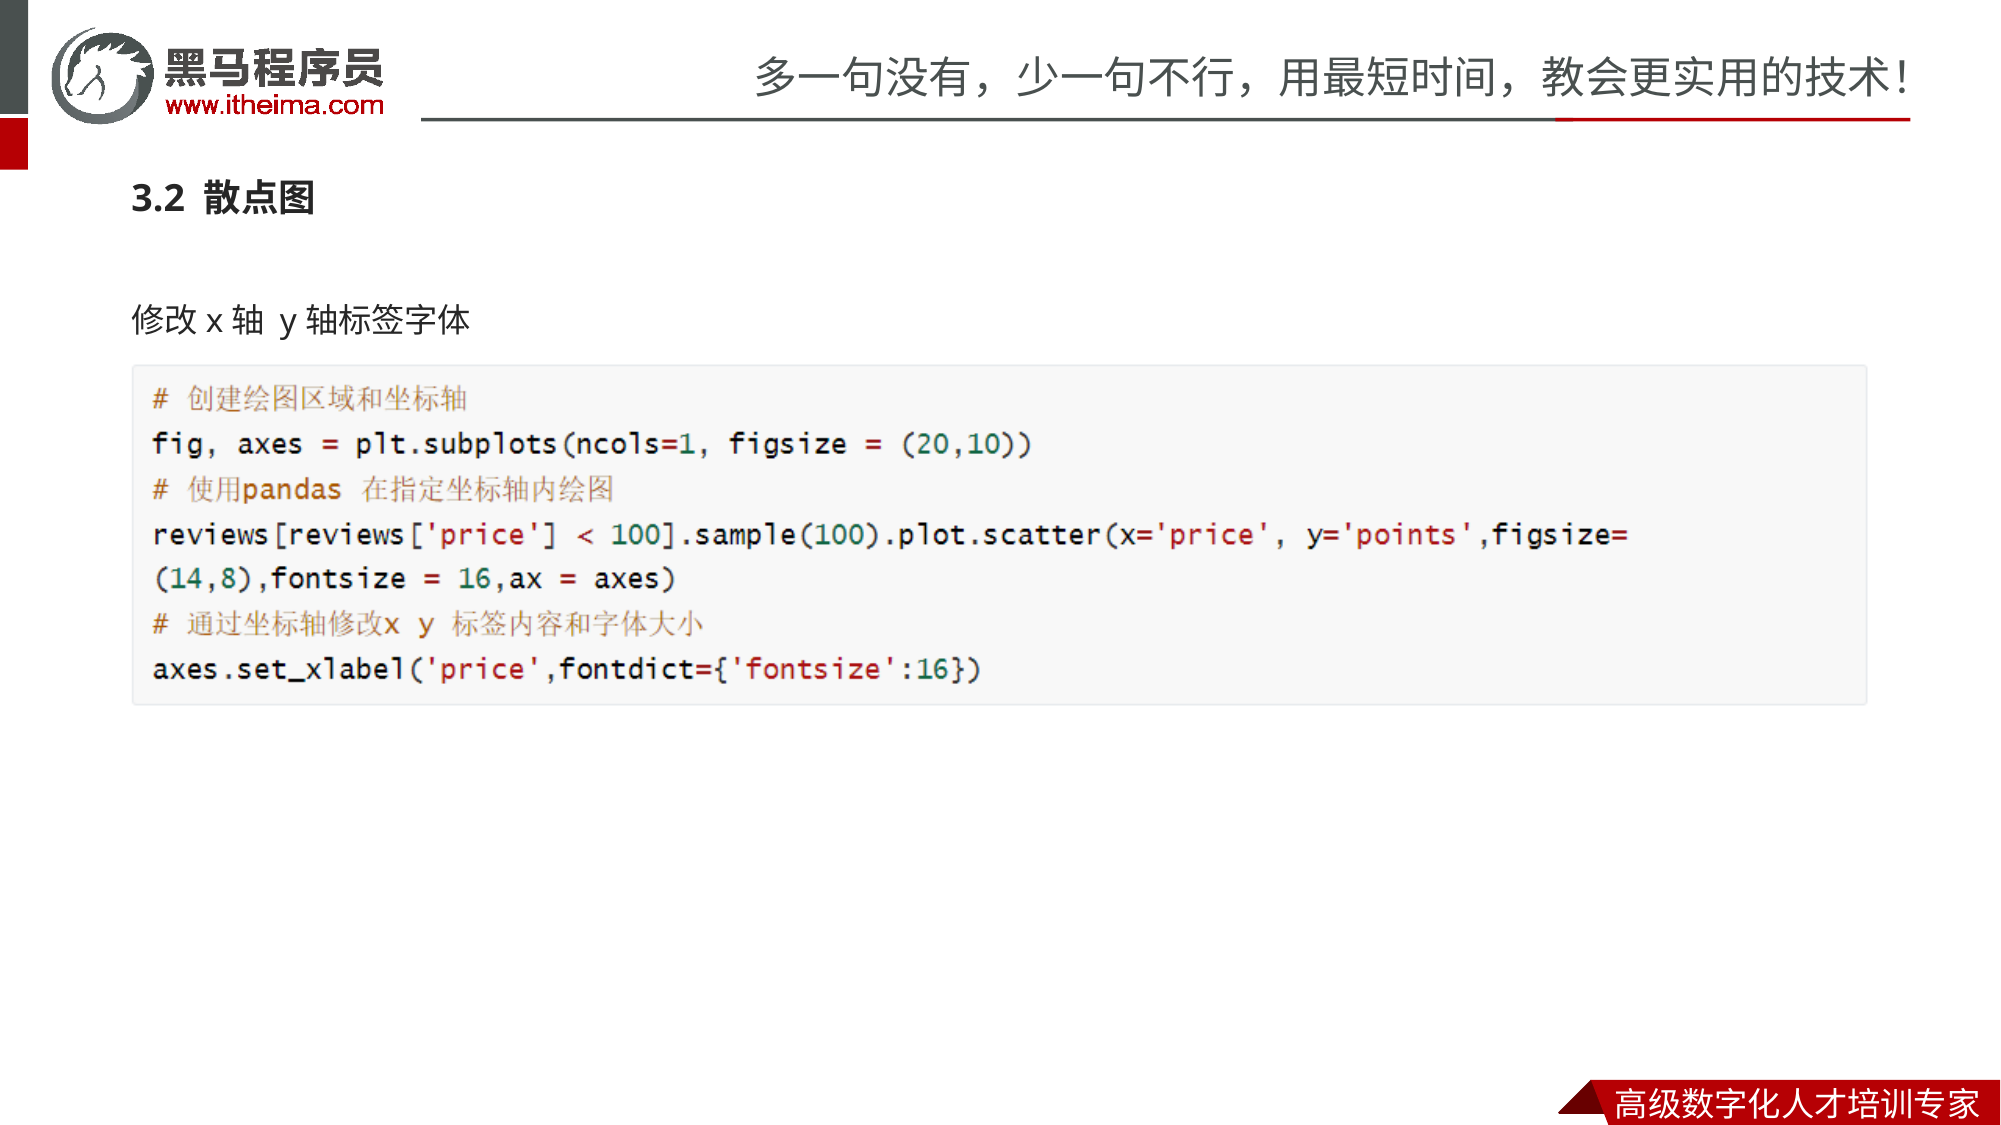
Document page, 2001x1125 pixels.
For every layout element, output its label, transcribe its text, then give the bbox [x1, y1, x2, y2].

list 3.2 散点图 [116, 154, 1872, 239]
picture [126, 357, 1874, 713]
picture [50, 26, 384, 125]
list 修改x轴 y轴标签字体 [116, 271, 1872, 964]
